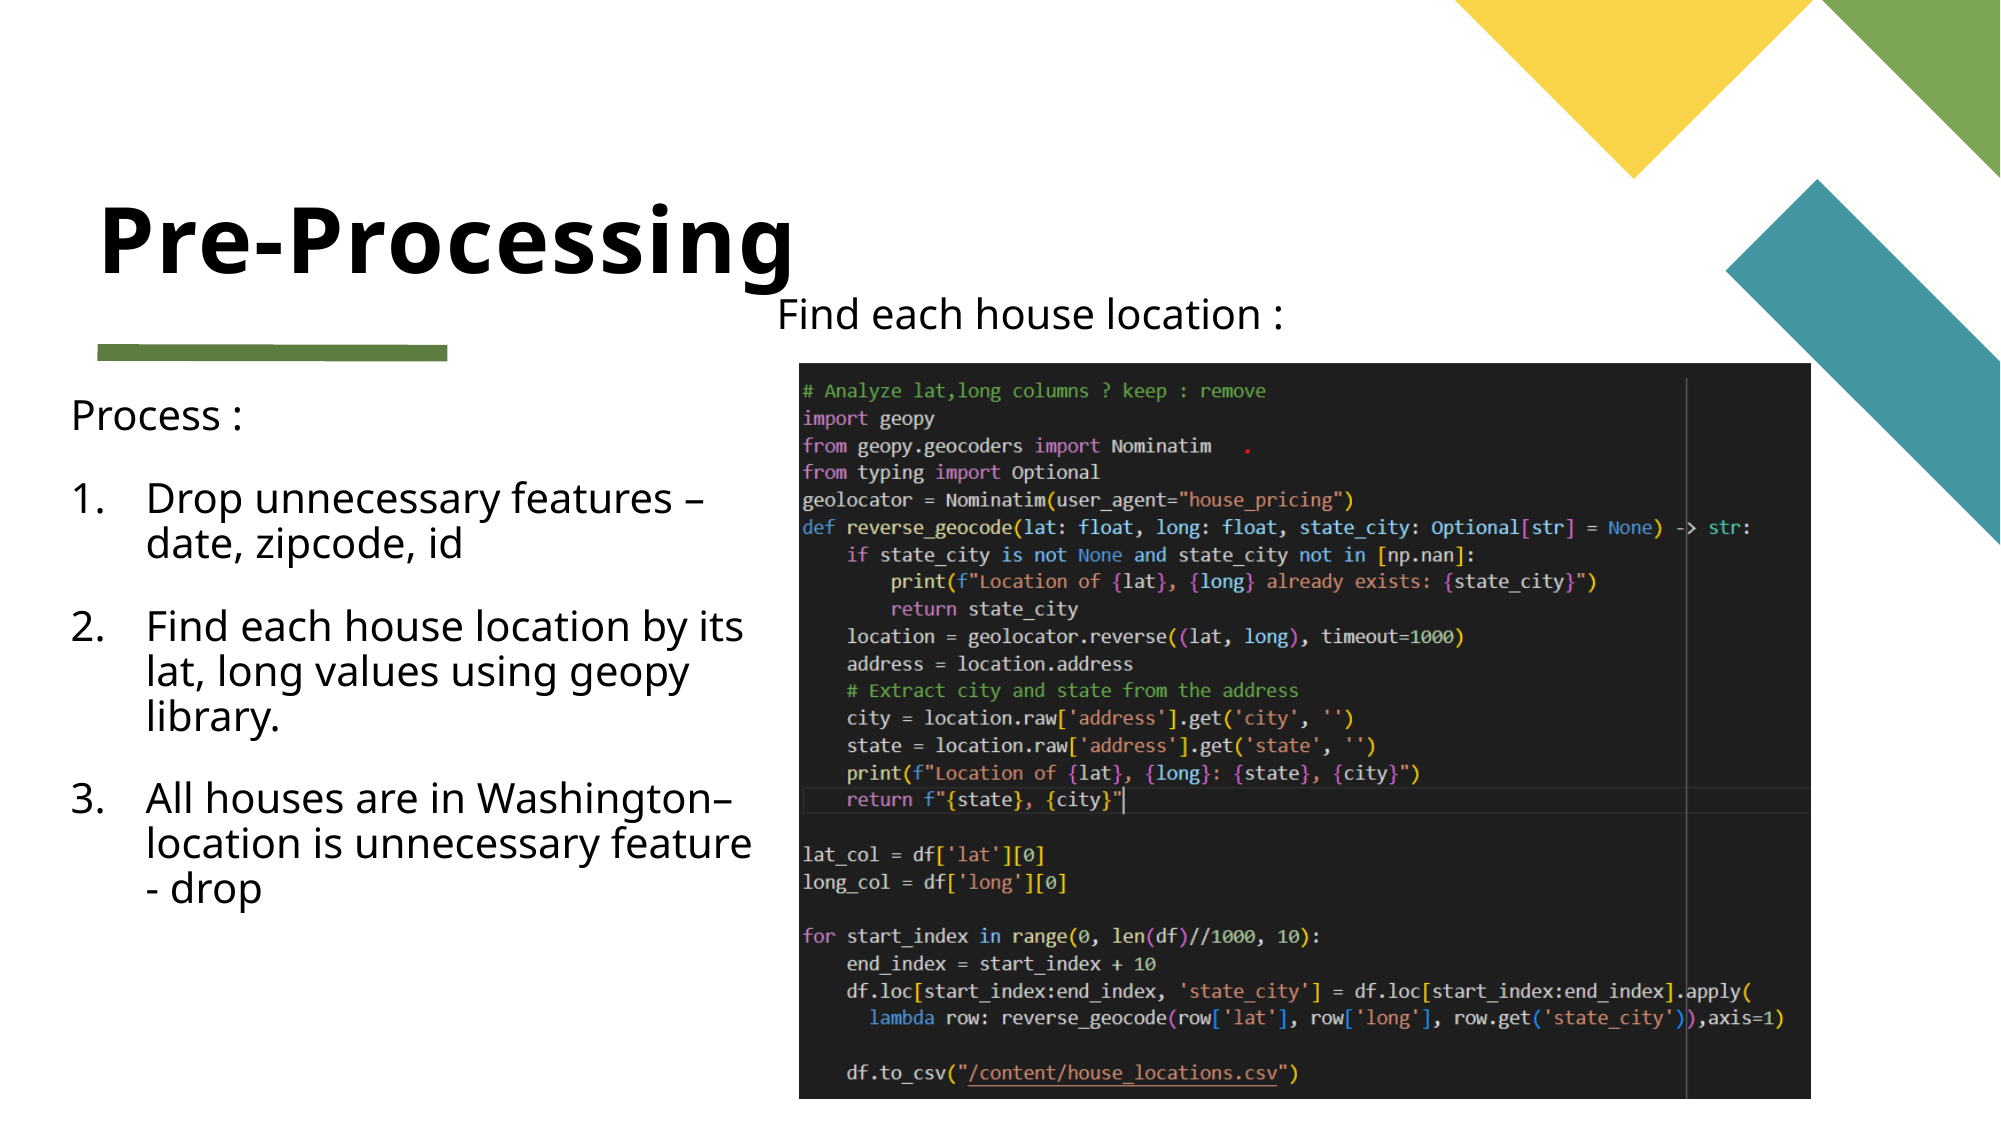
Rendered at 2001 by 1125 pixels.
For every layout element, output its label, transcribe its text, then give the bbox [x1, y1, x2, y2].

text_box Process : Drop unnecessary features – date, zipcode, id Find each house location by its lat, long values using geopy library. All houses are in Washington– location is unnecessary feature - drop [70, 387, 764, 1099]
title Pre-Processing [97, 45, 1702, 291]
picture [799, 363, 1811, 1099]
list Find each house location : [776, 286, 1605, 364]
